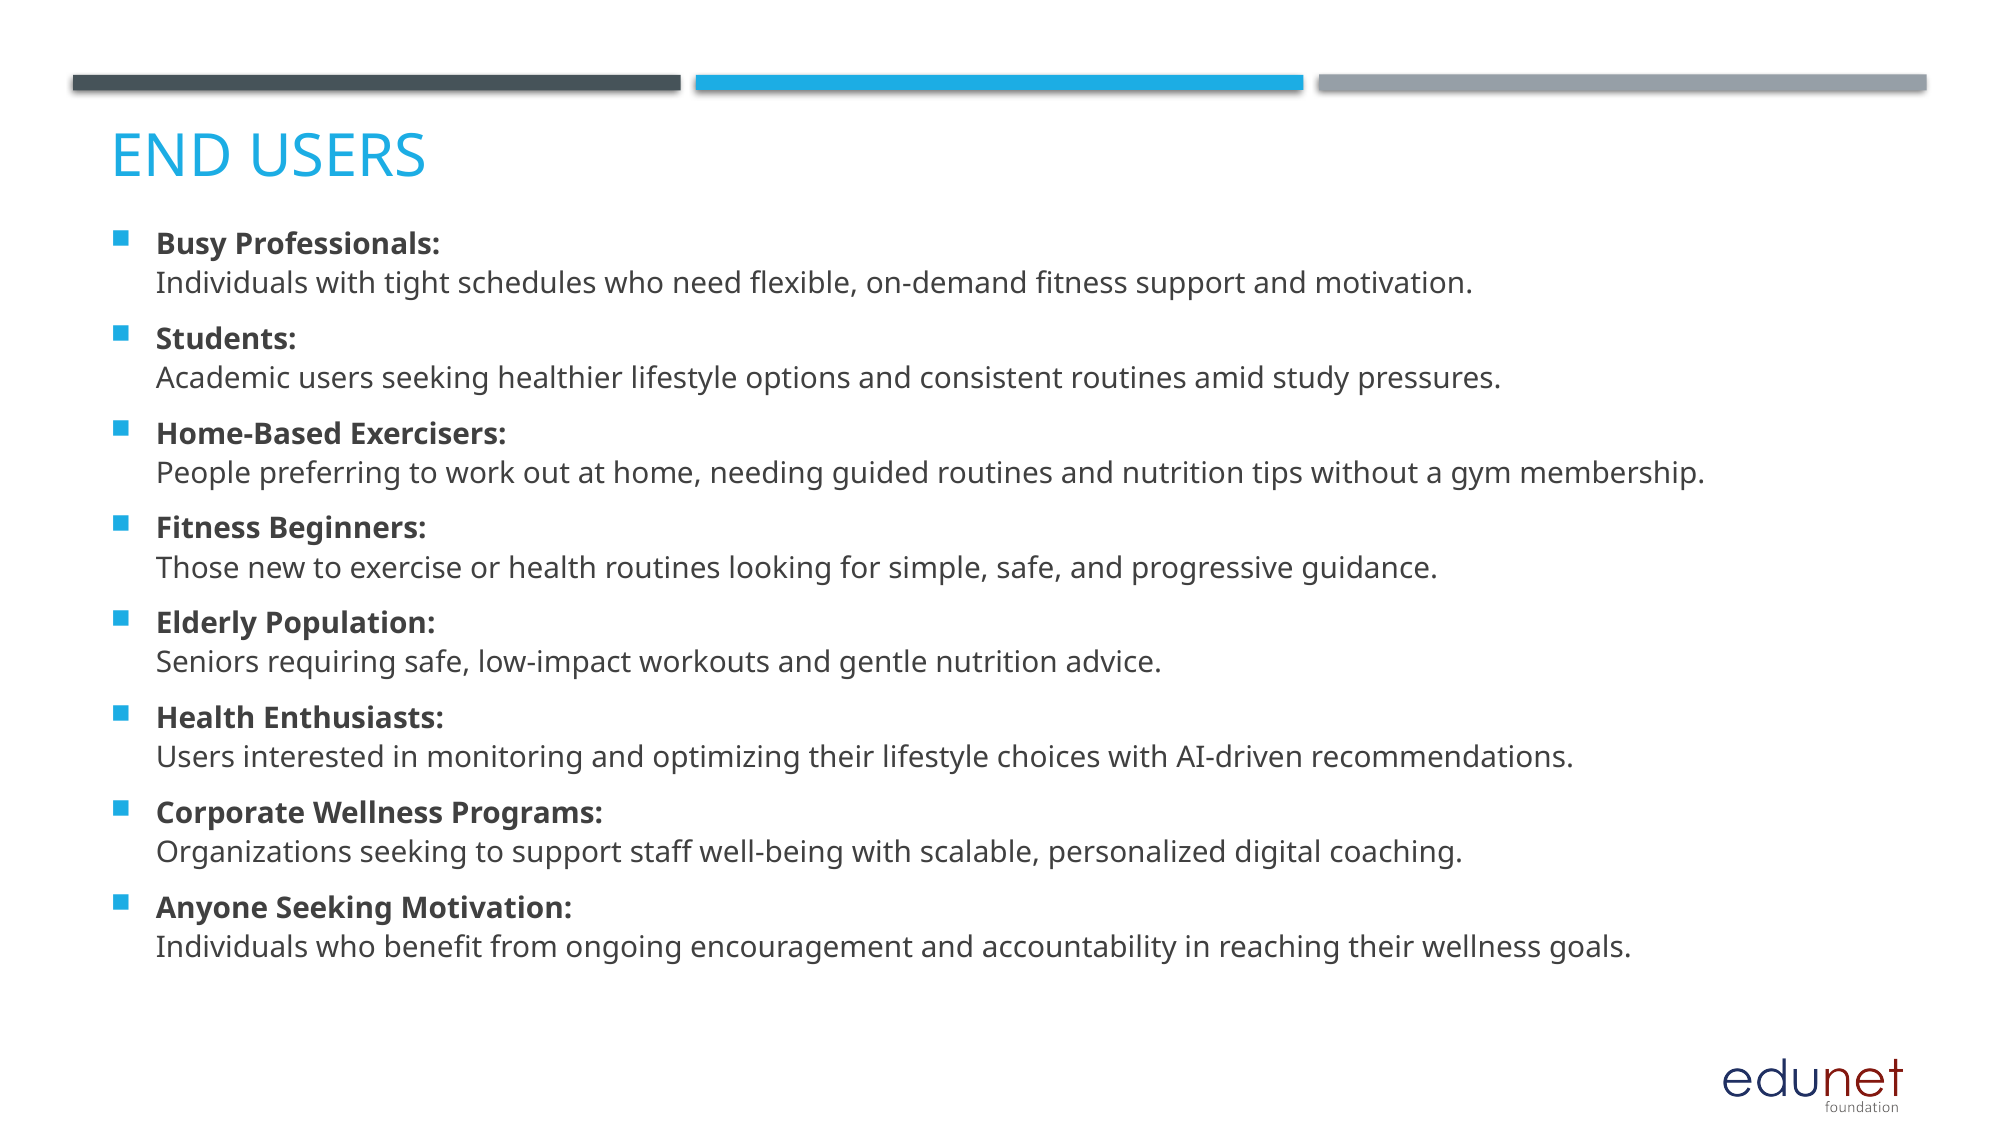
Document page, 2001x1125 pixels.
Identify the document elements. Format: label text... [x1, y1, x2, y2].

picture [1719, 1056, 1905, 1116]
title END USERS [95, 108, 1905, 196]
list Busy Professionals: Individuals with tight schedules who need flexible, on-demand fitness support and motivation. Students: Academic users seeking healthier lifestyle options and consistent routines amid study pressures. Home-Based Exercisers: People preferring to work out at home, needing guided routines and nutrition tips without a gym membership. Fitness Beginners: Those new to exercise or health routines looking for simple, safe, and progressive guidance. Elderly Population: Seniors requiring safe, low-impact workouts and gentle nutrition advice. Health Enthusiasts: Users interested in monitoring and optimizing their lifestyle choices with AI-driven recommendations. Corporate Wellness Programs: Organizations seeking to support staff well-being with scalable, personalized digital coaching. Anyone Seeking Motivation: Individuals who benefit from ongoing encouragement and accountability in reaching their wellness goals. [95, 213, 1905, 981]
